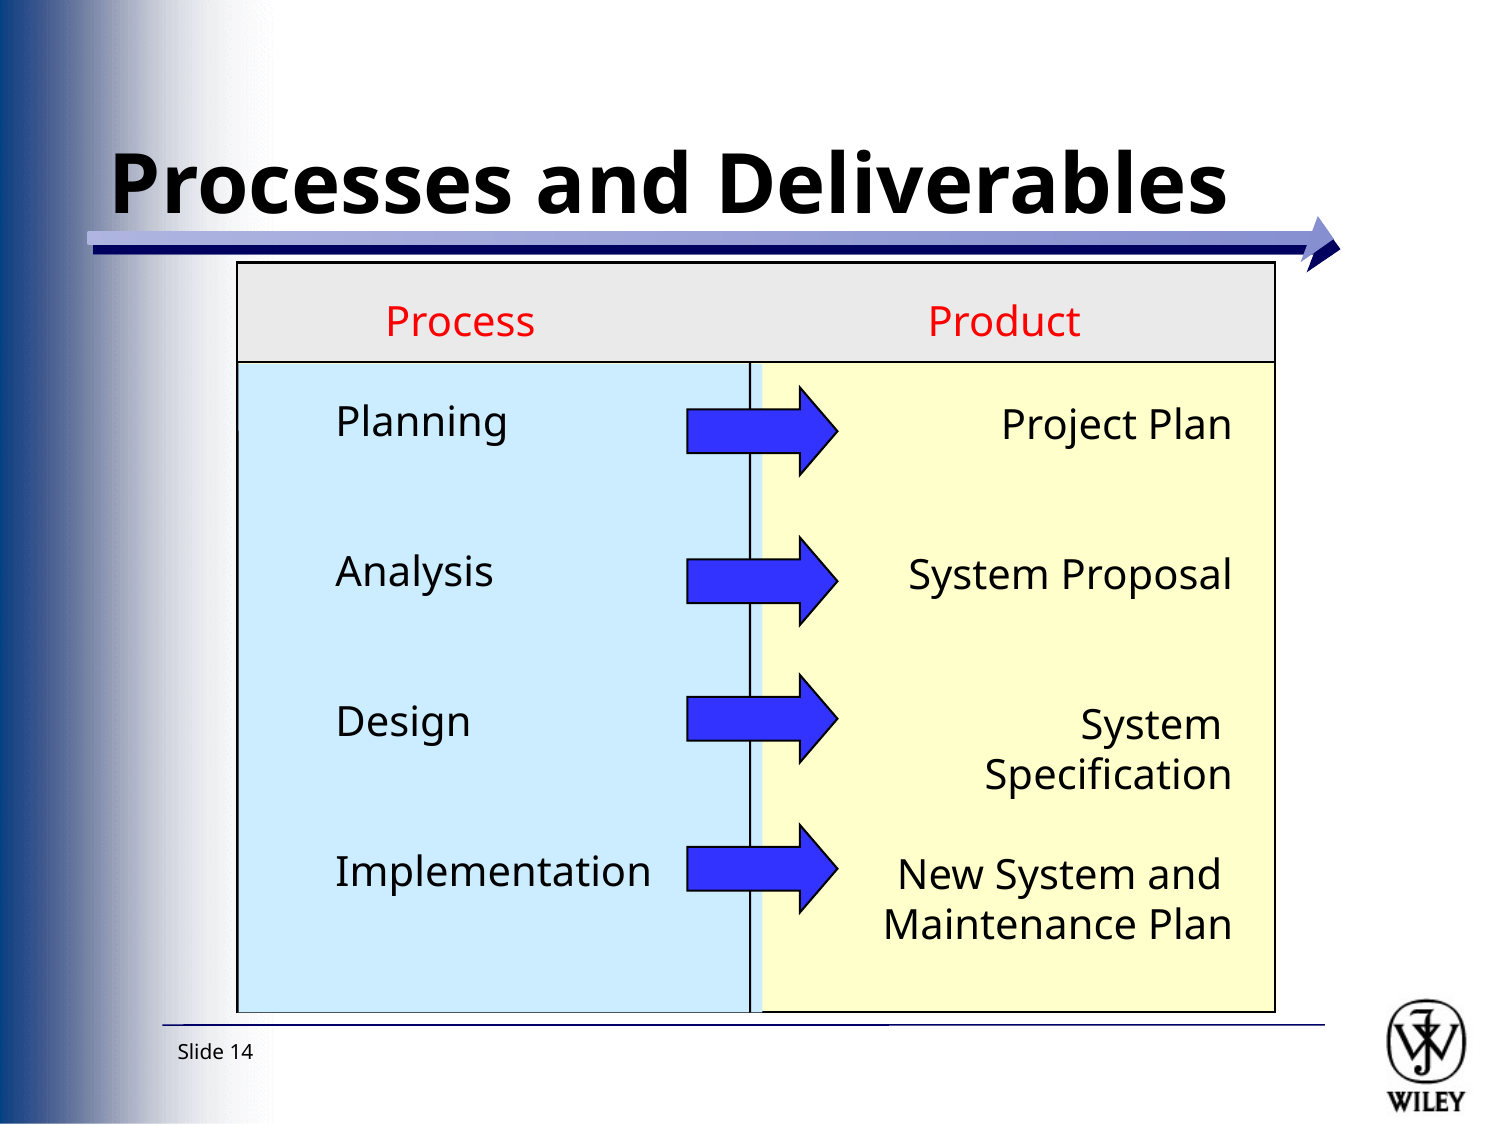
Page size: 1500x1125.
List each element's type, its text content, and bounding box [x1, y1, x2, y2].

picture [1381, 991, 1473, 1117]
picture [0, 0, 277, 1125]
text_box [237, 262, 1276, 1013]
title Processes and Deliverables [93, 49, 1369, 238]
slide_number Slide 14 [162, 1024, 476, 1101]
